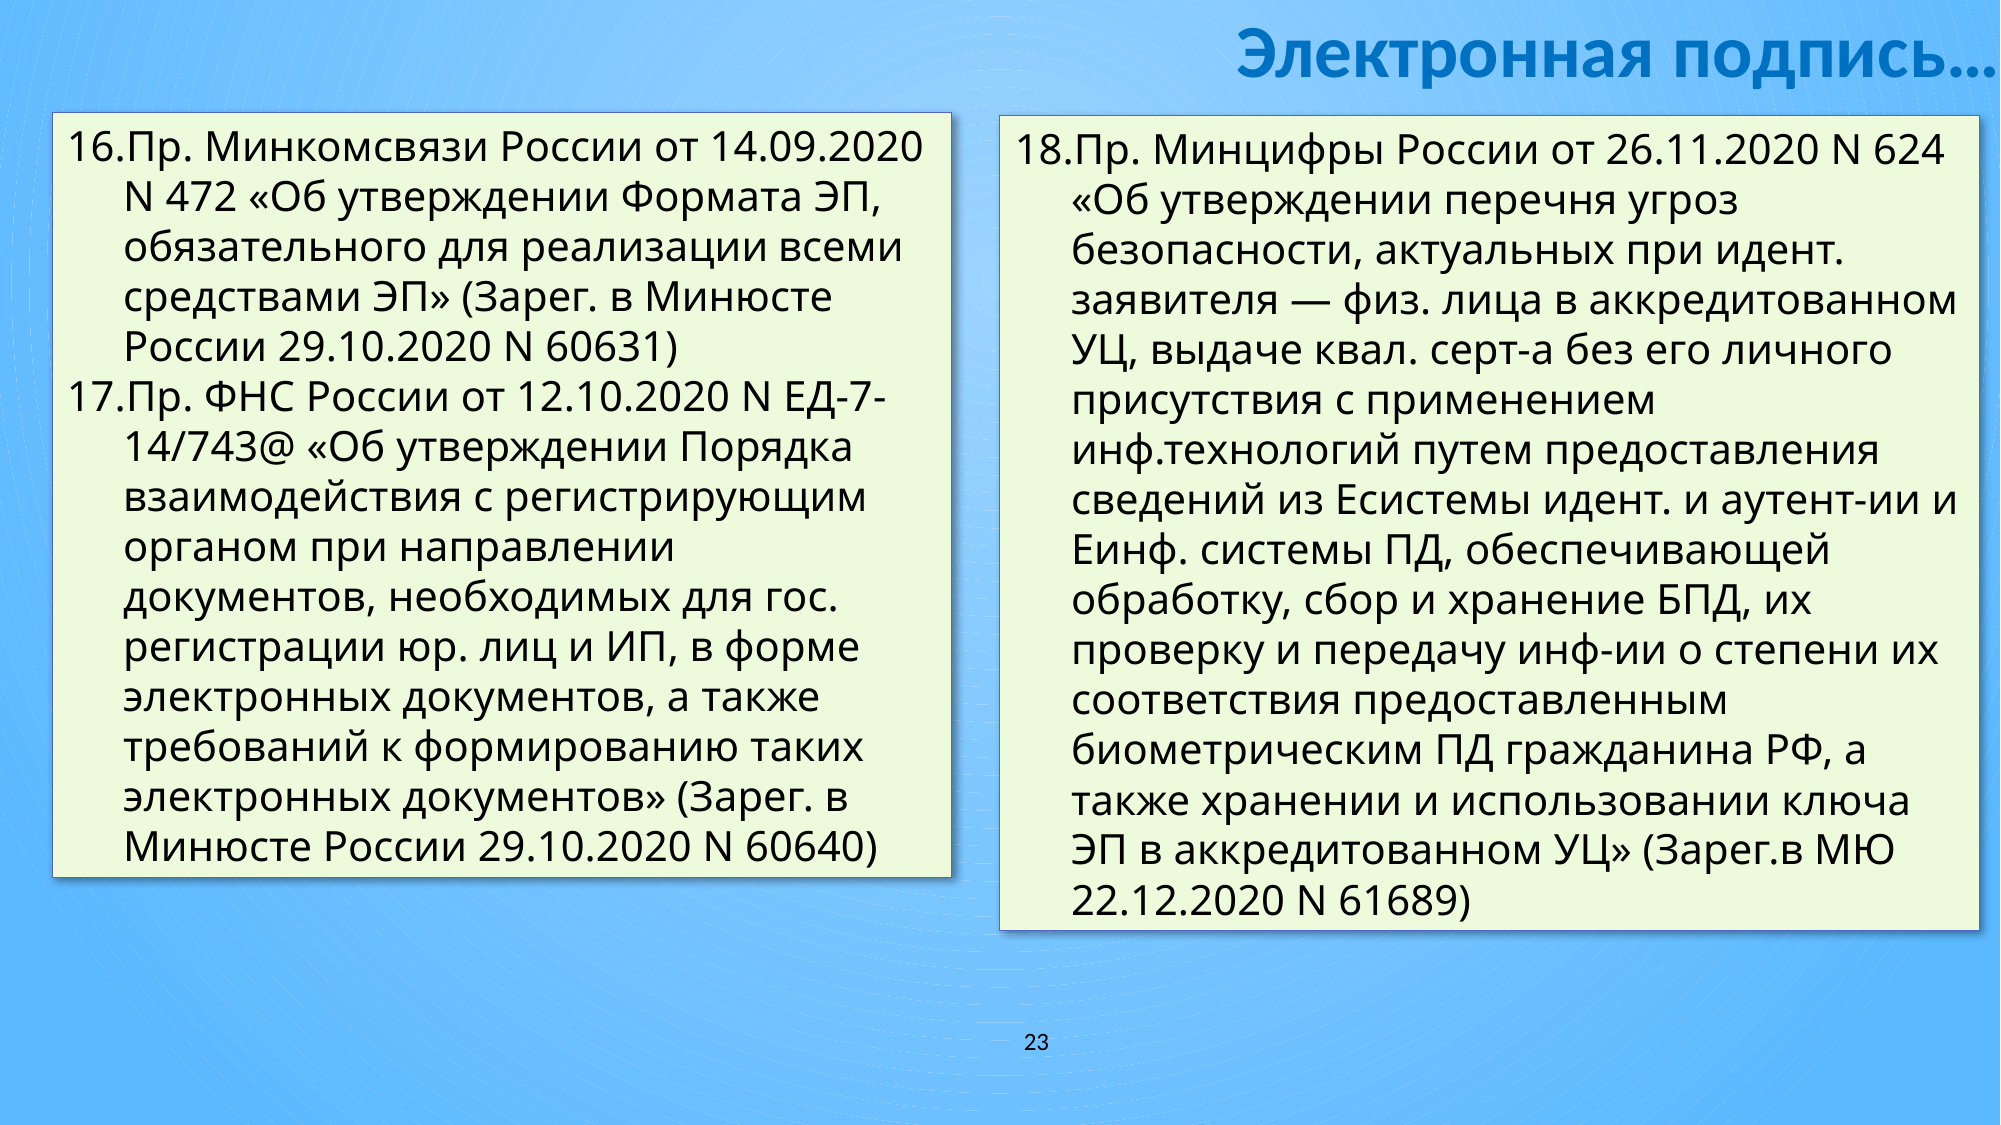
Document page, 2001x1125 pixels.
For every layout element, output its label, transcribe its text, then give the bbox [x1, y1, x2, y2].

slide_number 23 [833, 716, 1234, 1125]
text_box Пр. Минкомсвязи России от 14.09.2020 N 472 «Об утверждении Формата ЭП, обязательного для реализации всеми средствами ЭП» (Зарег. в Минюсте России 29.10.2020 N 60631) Пр. ФНС России от 12.10.2020 N ЕД-7-14/743@ «Об утверждении Порядка взаимодействия с регистрирующим органом при направлении документов, необходимых для гос. регистрации юр. лиц и ИП, в форме электронных документов, а также требований к формированию таких электронных документов» (Зарег. в Минюсте России 29.10.2020 N 60640) [52, 112, 952, 878]
text_box Пр. Минцифры России от 26.11.2020 N 624 «Об утверждении перечня угроз безопасности, актуальных при идент. заявителя — физ. лица в аккредитованном УЦ, выдаче квал. серт-а без его личного присутствия с применением инф.технологий путем предоставления сведений из Есистемы идент. и аутент-ии и Еинф. системы ПД, обеспечивающей обработку, сбор и хранение БПД, их проверку и передачу инф-ии о степени их соответствия предоставленным биометрическим ПД гражданина РФ, а также хранении и использовании ключа ЭП в аккредитованном УЦ» (Зарег.в МЮ 22.12.2020 N 61689) [999, 115, 1980, 931]
title Электронная подпись… [50, 0, 2000, 191]
